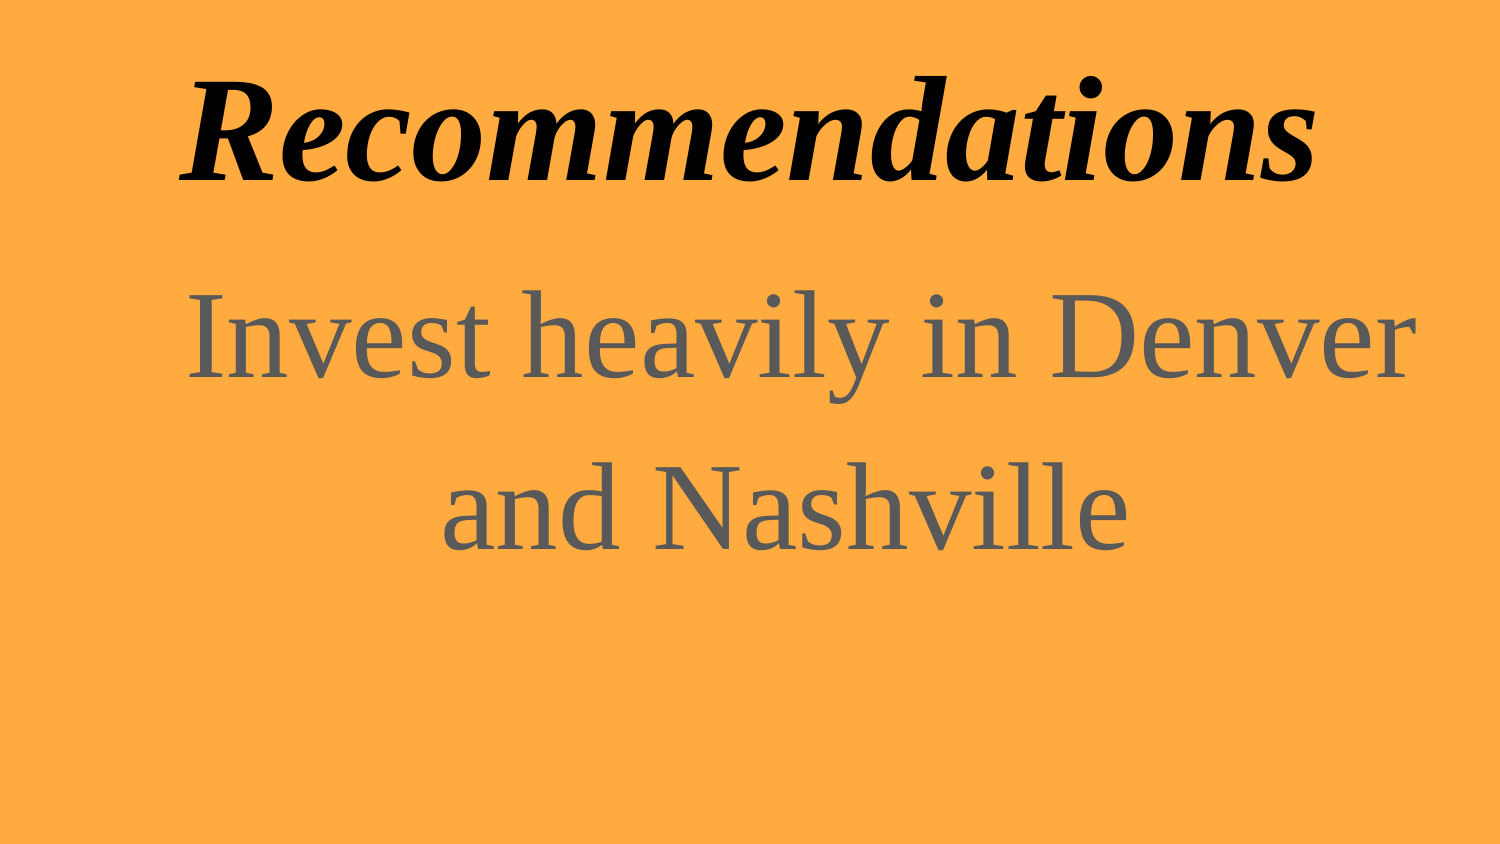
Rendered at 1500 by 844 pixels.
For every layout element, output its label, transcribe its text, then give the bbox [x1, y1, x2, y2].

title Recommendations [51, 14, 1449, 109]
list Invest heavily in Denver and Nashville [65, 214, 1463, 775]
